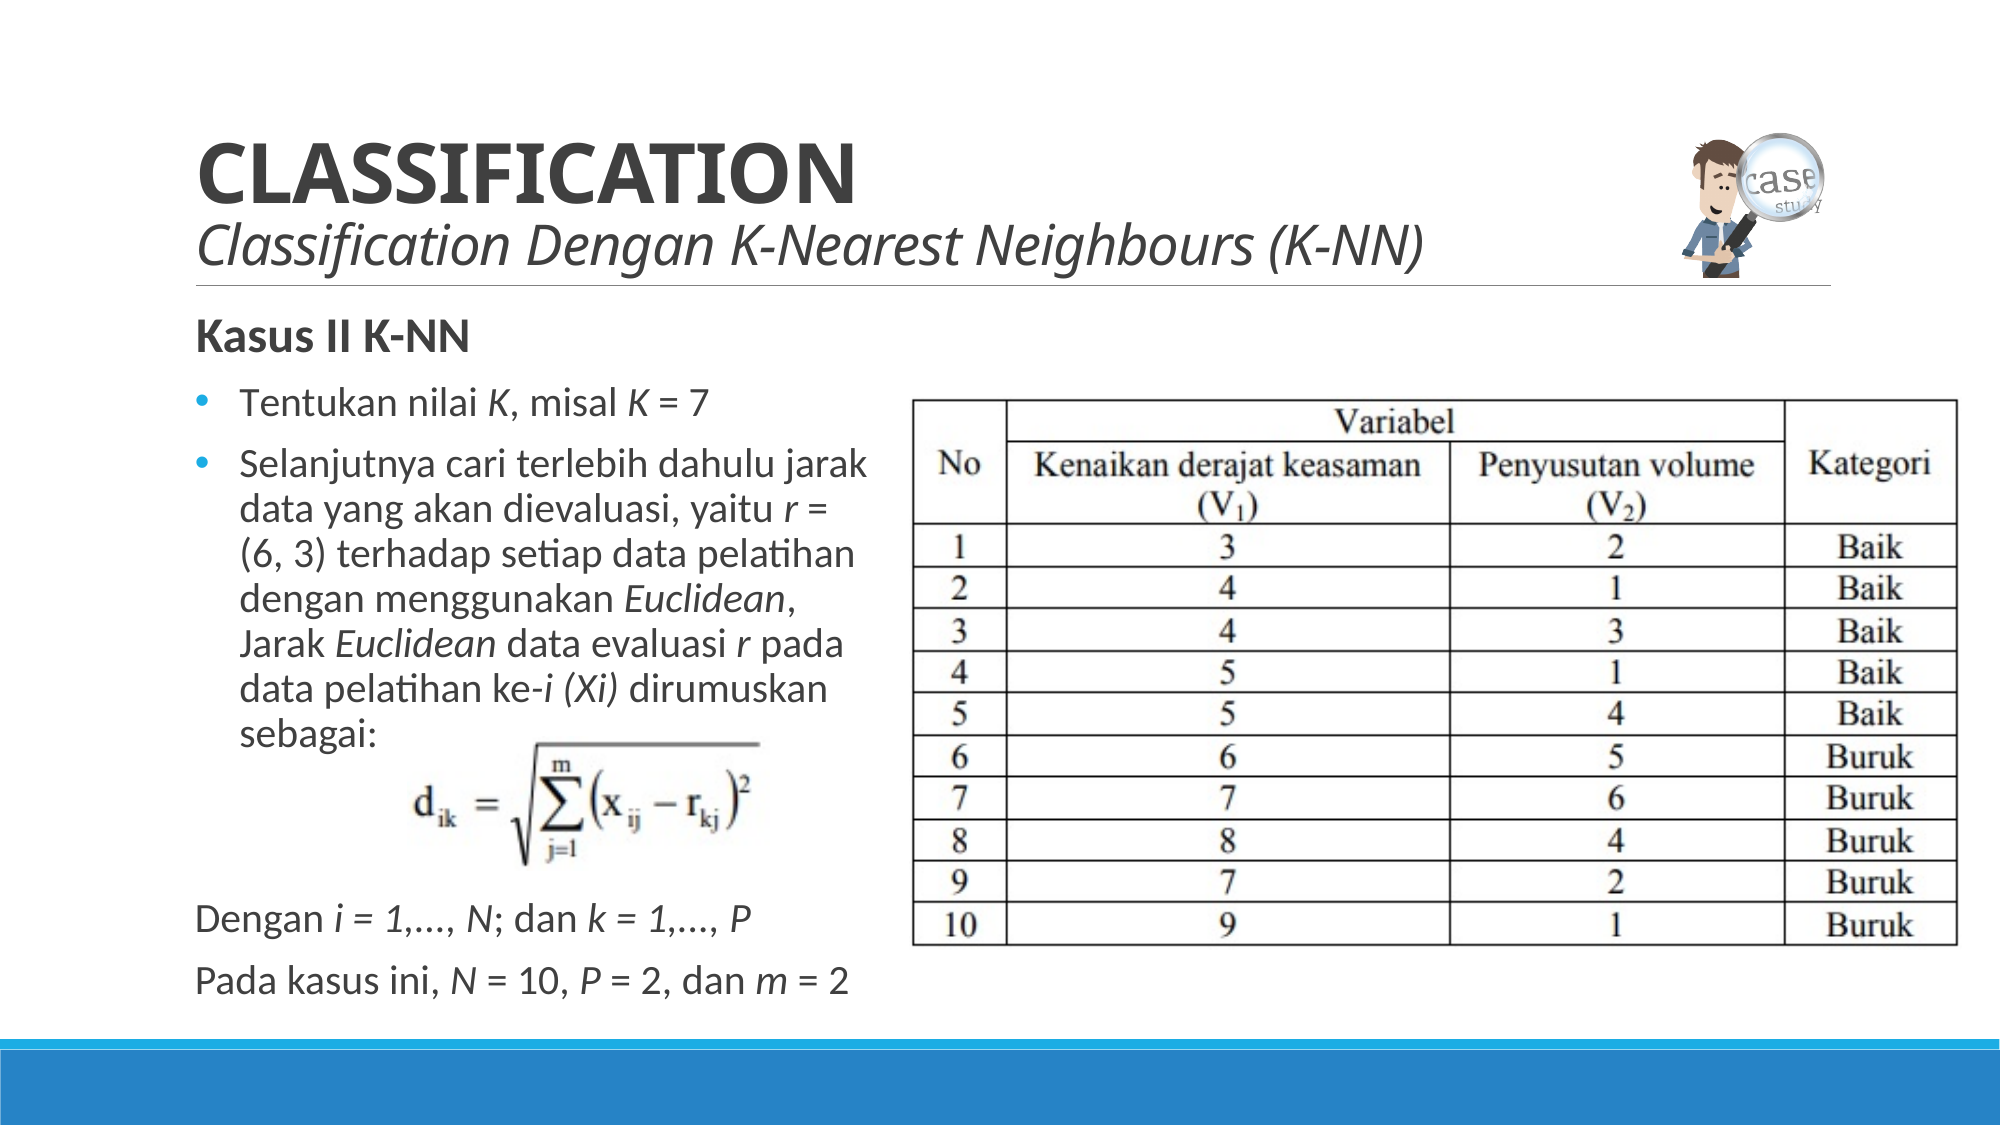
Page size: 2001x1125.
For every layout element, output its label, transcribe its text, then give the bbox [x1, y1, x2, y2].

text_box Kasus II K-NN Tentukan nilai K, misal K = 7 Selanjutnya cari terlebih dahulu jarak data yang akan dievaluasi, yaitu r = (6, 3) terhadap setiap data pelatihan dengan menggunakan Euclidean, Jarak Euclidean data evaluasi r pada data pelatihan ke-i (Xi) dirumuskan sebagai: Dengan i = 1,..., N; dan k = 1,..., P Pada kasus ini, N = 10, P = 2, dan m = 2 [179, 302, 873, 1044]
title CLASSIFICATION Classification Dengan K-Nearest Neighbours (K-NN) [180, 47, 1830, 285]
picture [1677, 125, 1831, 278]
picture [406, 736, 770, 871]
picture [909, 396, 1963, 951]
